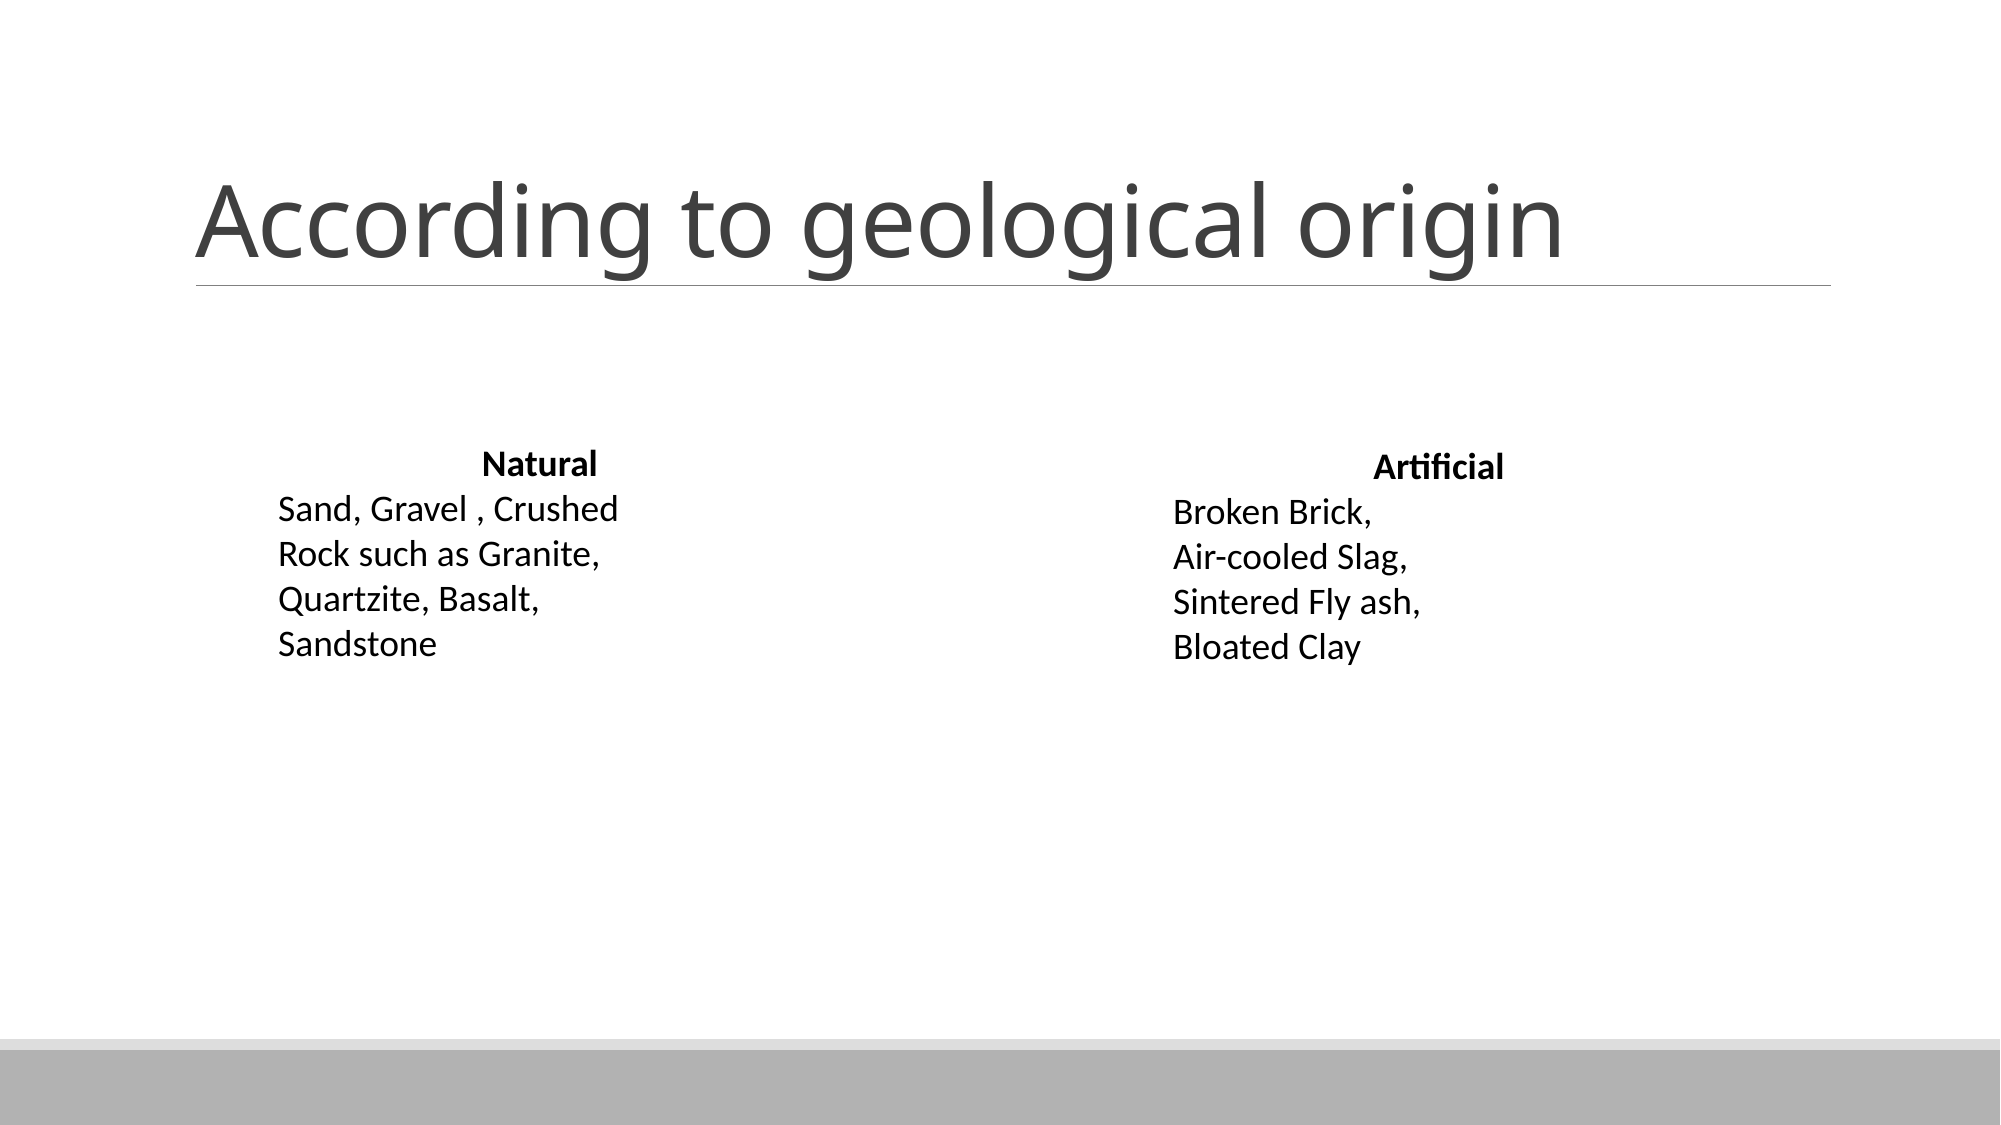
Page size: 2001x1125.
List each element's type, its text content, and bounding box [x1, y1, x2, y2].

title According to geological origin [180, 47, 1830, 285]
text_box Natural Sand, Gravel , Crushed Rock such as Granite, Quartzite, Basalt, Sandstone [263, 431, 825, 672]
text_box Artificial Broken Brick, Air-cooled Slag, Sintered Fly ash, Bloated Clay [1158, 434, 1720, 675]
